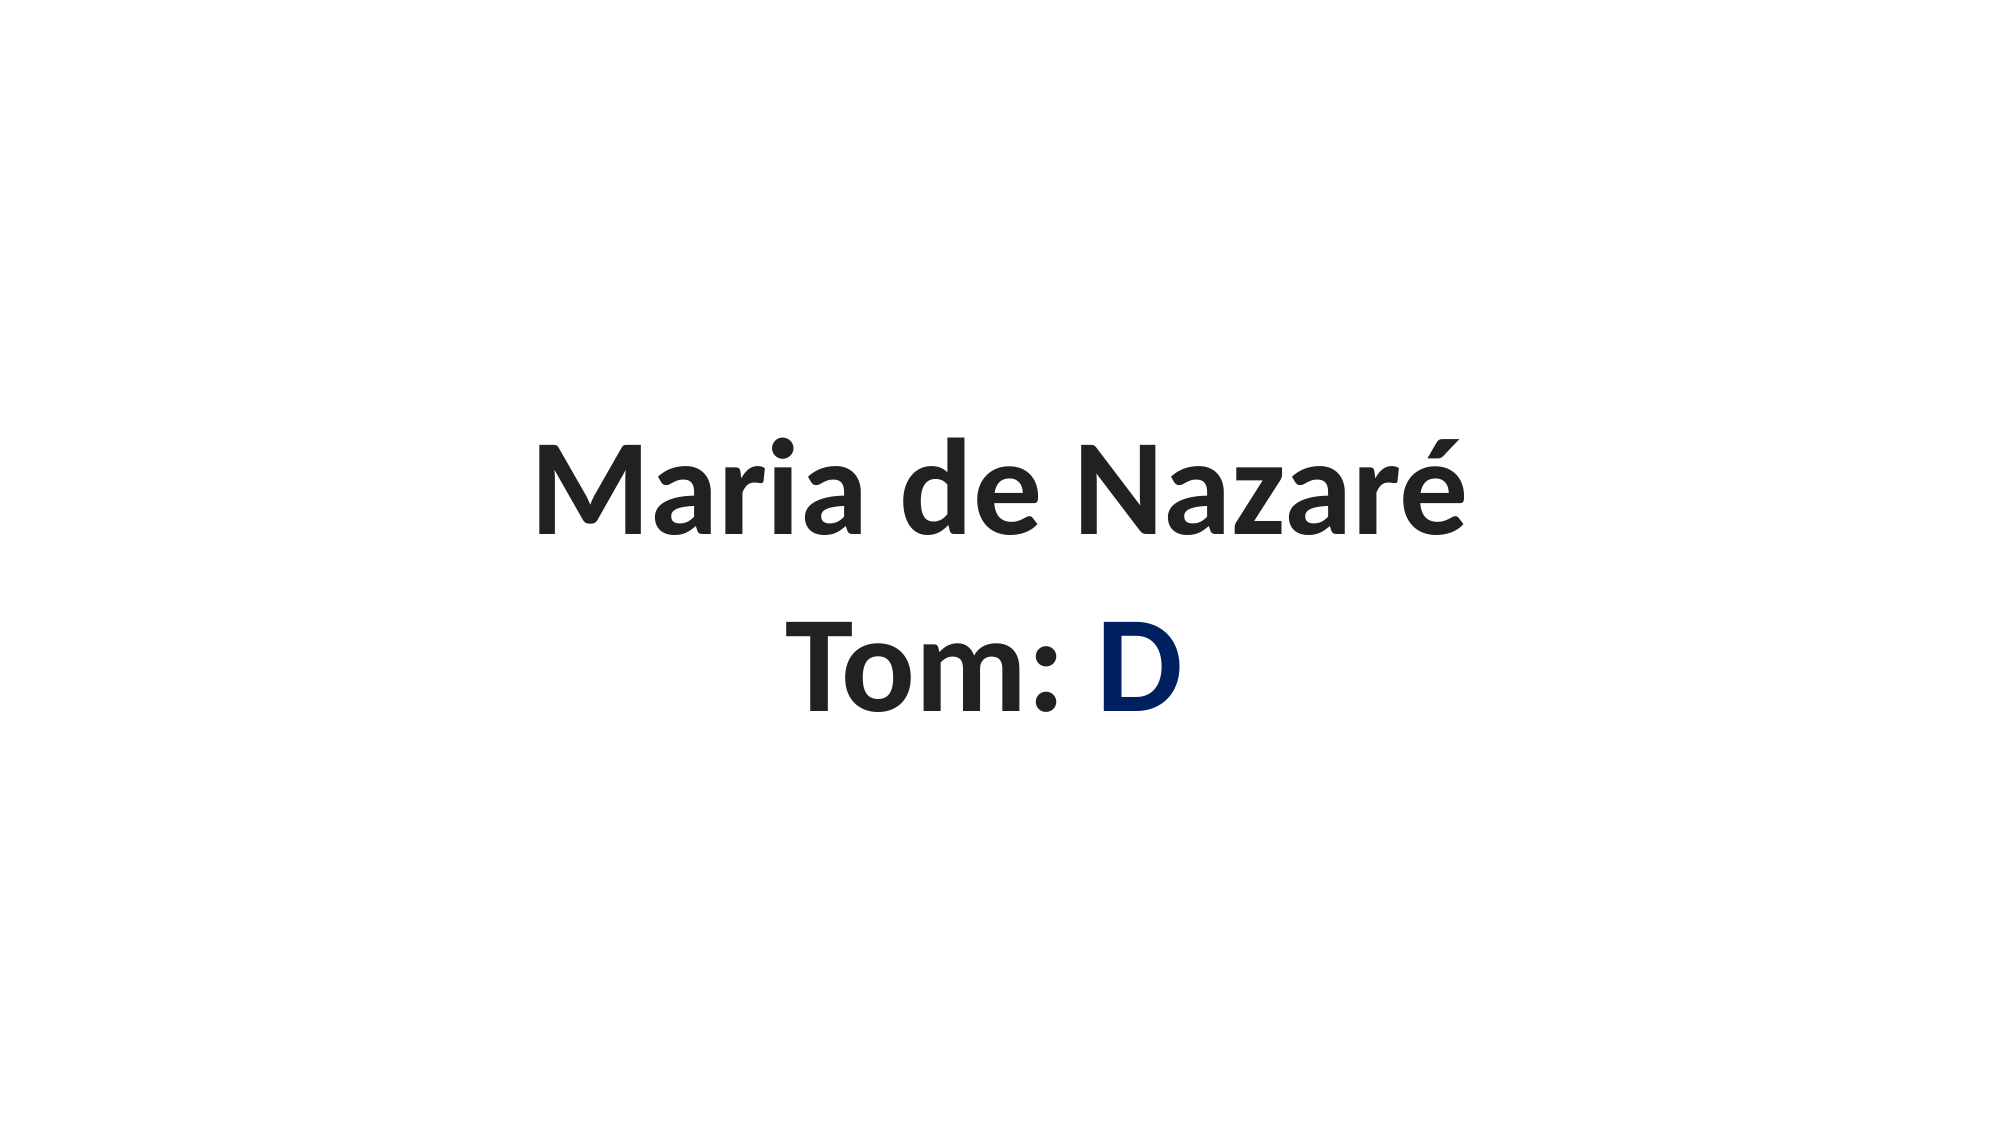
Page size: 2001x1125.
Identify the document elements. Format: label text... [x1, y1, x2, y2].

title Maria de Nazaré Tom: D [0, 0, 2000, 1125]
